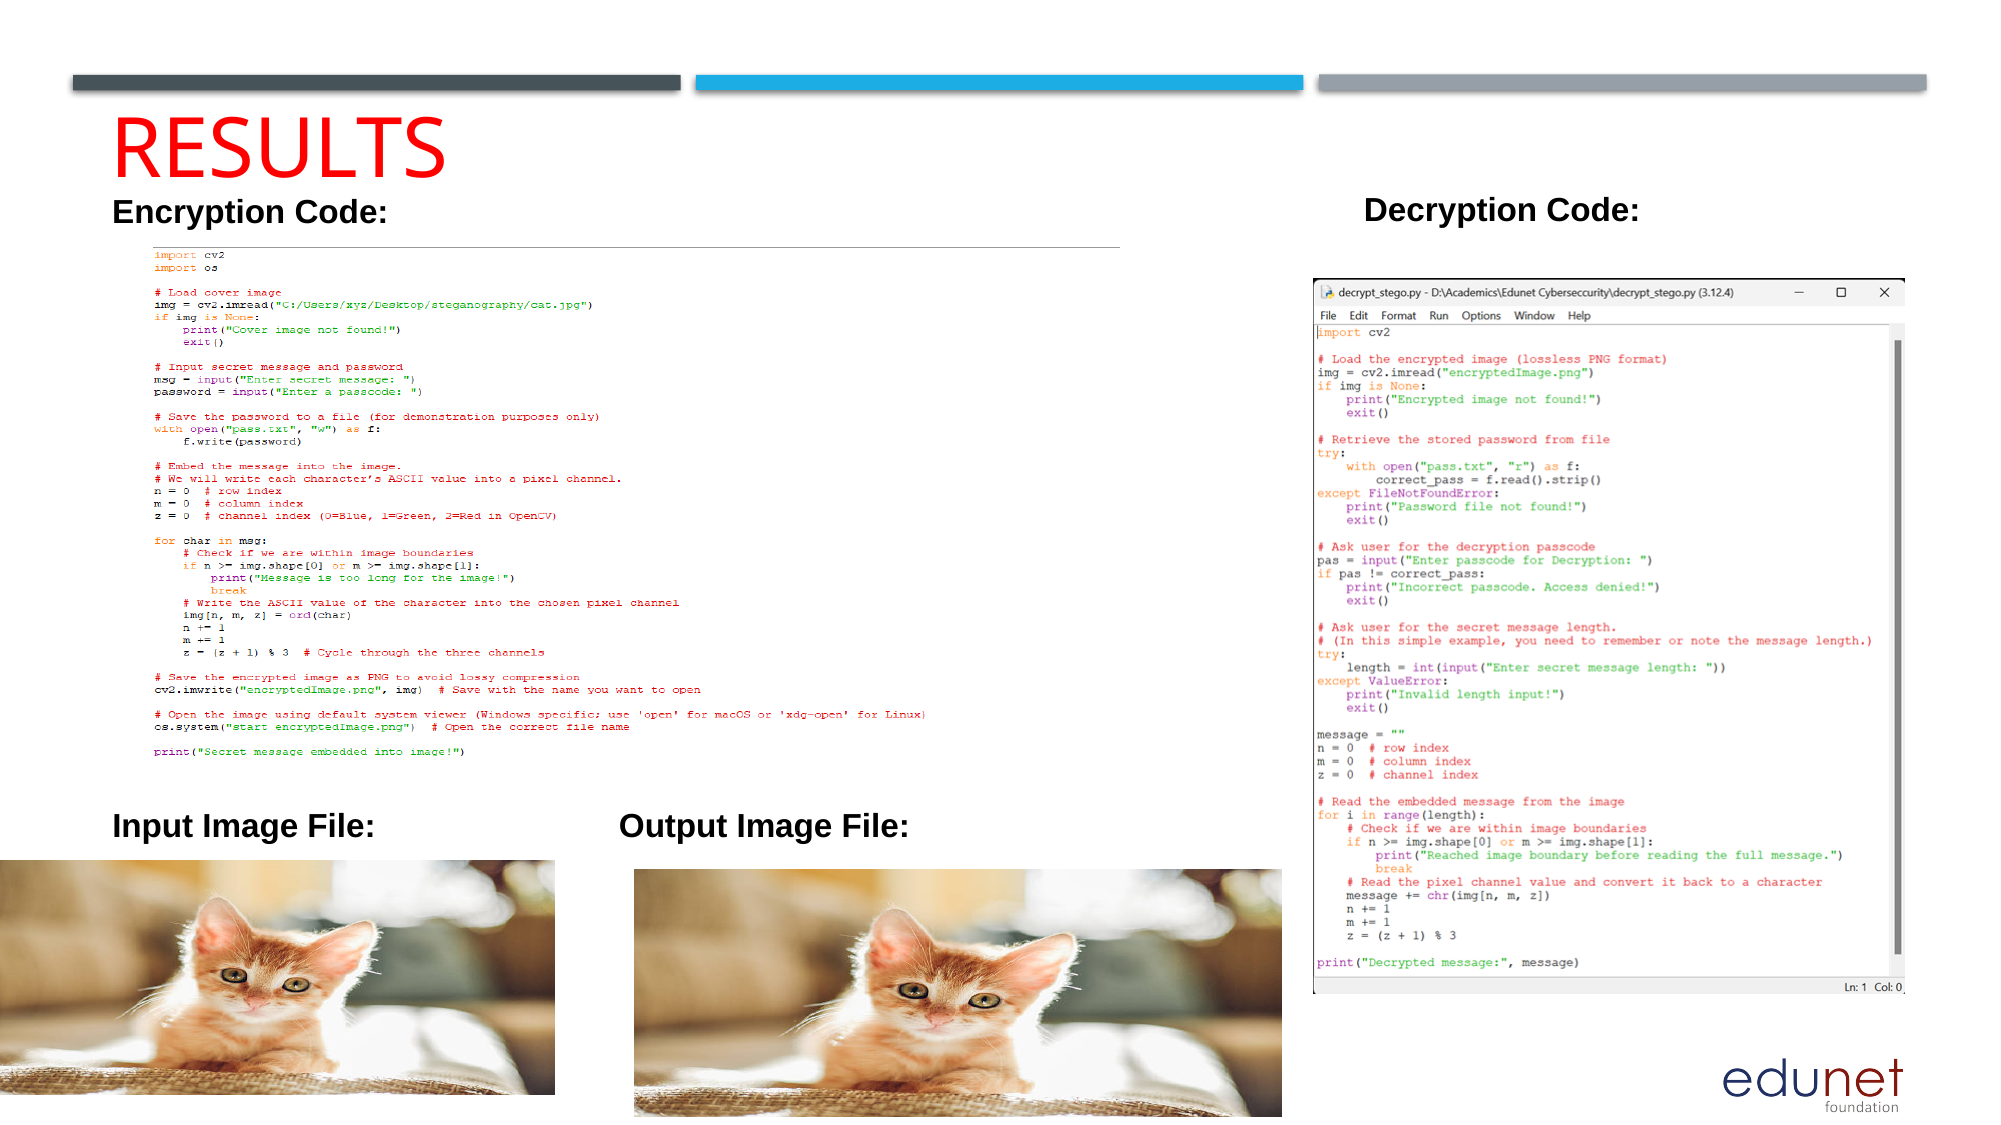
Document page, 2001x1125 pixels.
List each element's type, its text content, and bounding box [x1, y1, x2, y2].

title Results [95, 115, 1905, 203]
text_box Input Image File: [97, 796, 392, 852]
picture [1719, 1056, 1905, 1116]
picture [0, 859, 556, 1096]
picture [1313, 277, 1906, 994]
picture [633, 869, 1282, 1118]
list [152, 246, 1120, 794]
text_box Decryption Code: [1349, 180, 1656, 236]
text_box Output Image File: [604, 802, 926, 852]
text_box Encryption Code: [97, 182, 404, 238]
